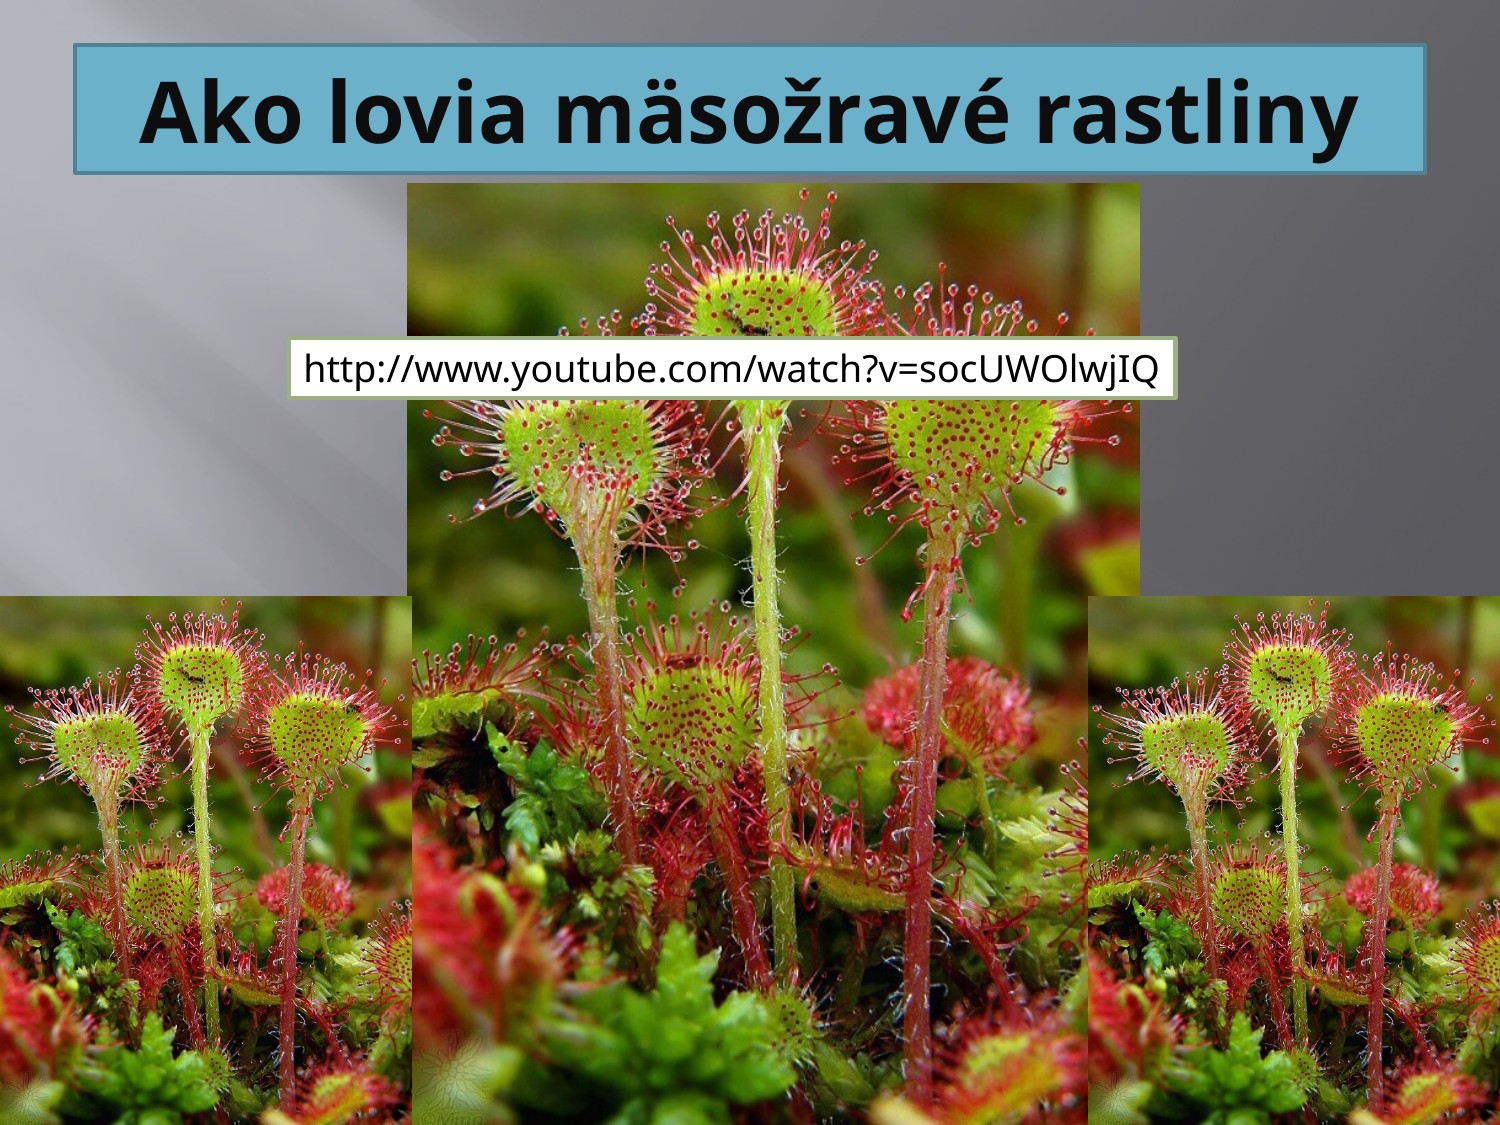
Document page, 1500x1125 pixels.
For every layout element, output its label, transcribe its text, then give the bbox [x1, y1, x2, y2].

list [407, 183, 1140, 1125]
title Ako lovia mäsožravé rastliny [73, 43, 1427, 175]
picture [0, 596, 412, 1125]
text_box http://www.youtube.com/watch?v=socUWOlwjIQ [287, 336, 407, 400]
picture [1088, 596, 1500, 1125]
